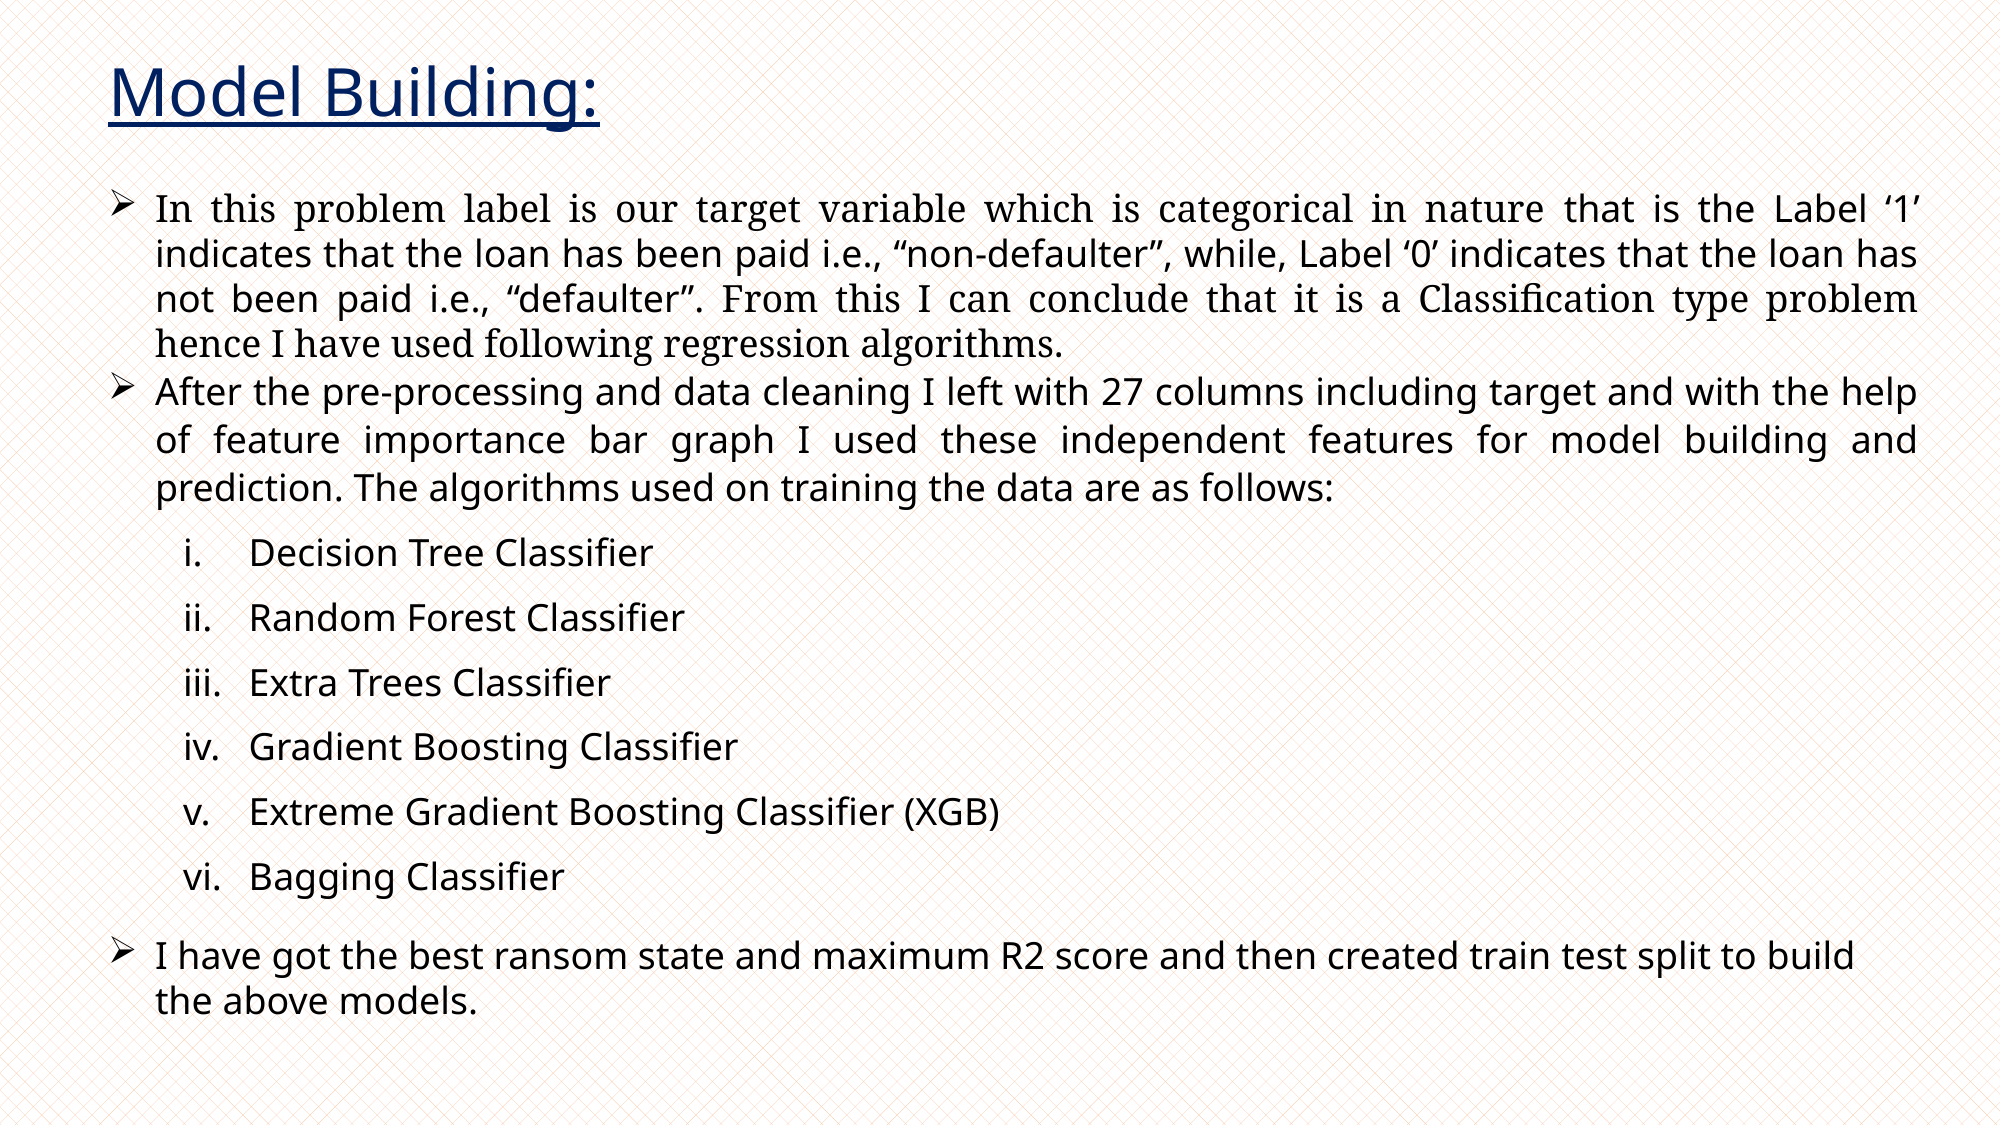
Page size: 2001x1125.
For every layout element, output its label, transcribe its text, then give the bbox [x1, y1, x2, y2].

text_box I have got the best ransom state and maximum R2 score and then created train test split to build the above models. [93, 924, 1935, 1075]
text_box Model Building: [93, 42, 1935, 138]
text_box In this problem label is our target variable which is categorical in nature that is the Label ‘1’ indicates that the loan has been paid i.e., “non-defaulter”, while, Label ‘0’ indicates that the loan has not been paid i.e., “defaulter”. From this I can conclude that it is a Classification type problem hence I have used following regression algorithms. After the pre-processing and data cleaning I left with 27 columns including target and with the help of feature importance bar graph I used these independent features for model building and prediction. The algorithms used on training the data are as follows: Decision Tree Classifier Random Forest Classifier Extra Trees Classifier Gradient Boosting Classifier Extreme Gradient Boosting Classifier (XGB) Bagging Classifier [93, 177, 1935, 924]
